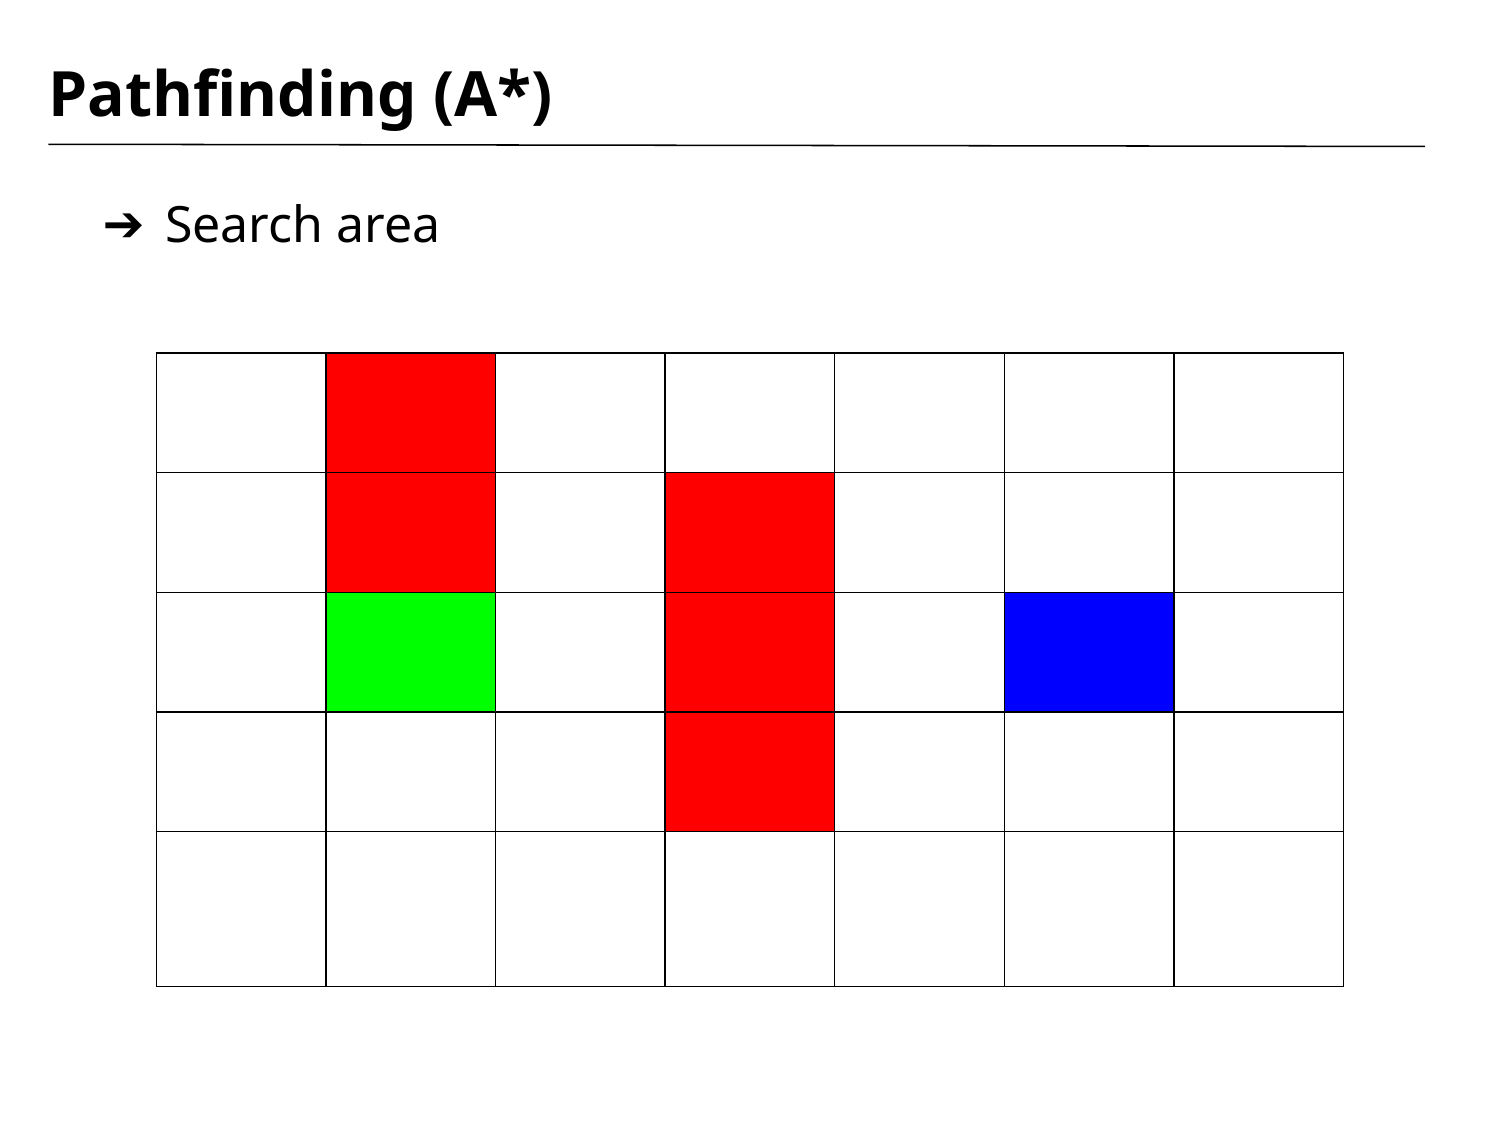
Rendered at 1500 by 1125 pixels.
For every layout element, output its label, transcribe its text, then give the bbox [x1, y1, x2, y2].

table_cell [666, 832, 834, 986]
table_header [1005, 354, 1173, 472]
table_header [157, 354, 325, 472]
table_cell [1005, 473, 1173, 592]
table_header [1175, 354, 1343, 472]
table_cell [666, 473, 834, 592]
table_cell [327, 593, 495, 711]
table_cell [327, 713, 495, 831]
table_cell [327, 473, 495, 592]
table_cell [157, 593, 325, 711]
table_cell [1175, 713, 1343, 831]
table_cell [157, 832, 325, 986]
table_cell [1175, 473, 1343, 592]
list Search area [75, 177, 1425, 289]
table_cell [1175, 832, 1343, 986]
table_cell [1005, 593, 1173, 711]
table_cell [496, 832, 664, 986]
table_cell [835, 713, 1004, 831]
title Pathfinding (A*) [33, 32, 1384, 145]
table_cell [666, 593, 834, 711]
table_cell [1005, 713, 1173, 831]
table_header [666, 354, 834, 472]
table_cell [496, 593, 664, 711]
table_cell [1005, 832, 1173, 986]
table_cell [496, 713, 664, 831]
table_cell [157, 473, 325, 592]
table_header [327, 354, 495, 472]
table_header [835, 354, 1004, 472]
table_cell [835, 832, 1004, 986]
table_cell [327, 832, 495, 986]
table_cell [1175, 593, 1343, 711]
table_cell [666, 713, 834, 831]
table_cell [157, 713, 325, 831]
table_cell [835, 593, 1004, 711]
table_cell [496, 473, 664, 592]
table_cell [835, 473, 1004, 592]
table_header [496, 354, 664, 472]
